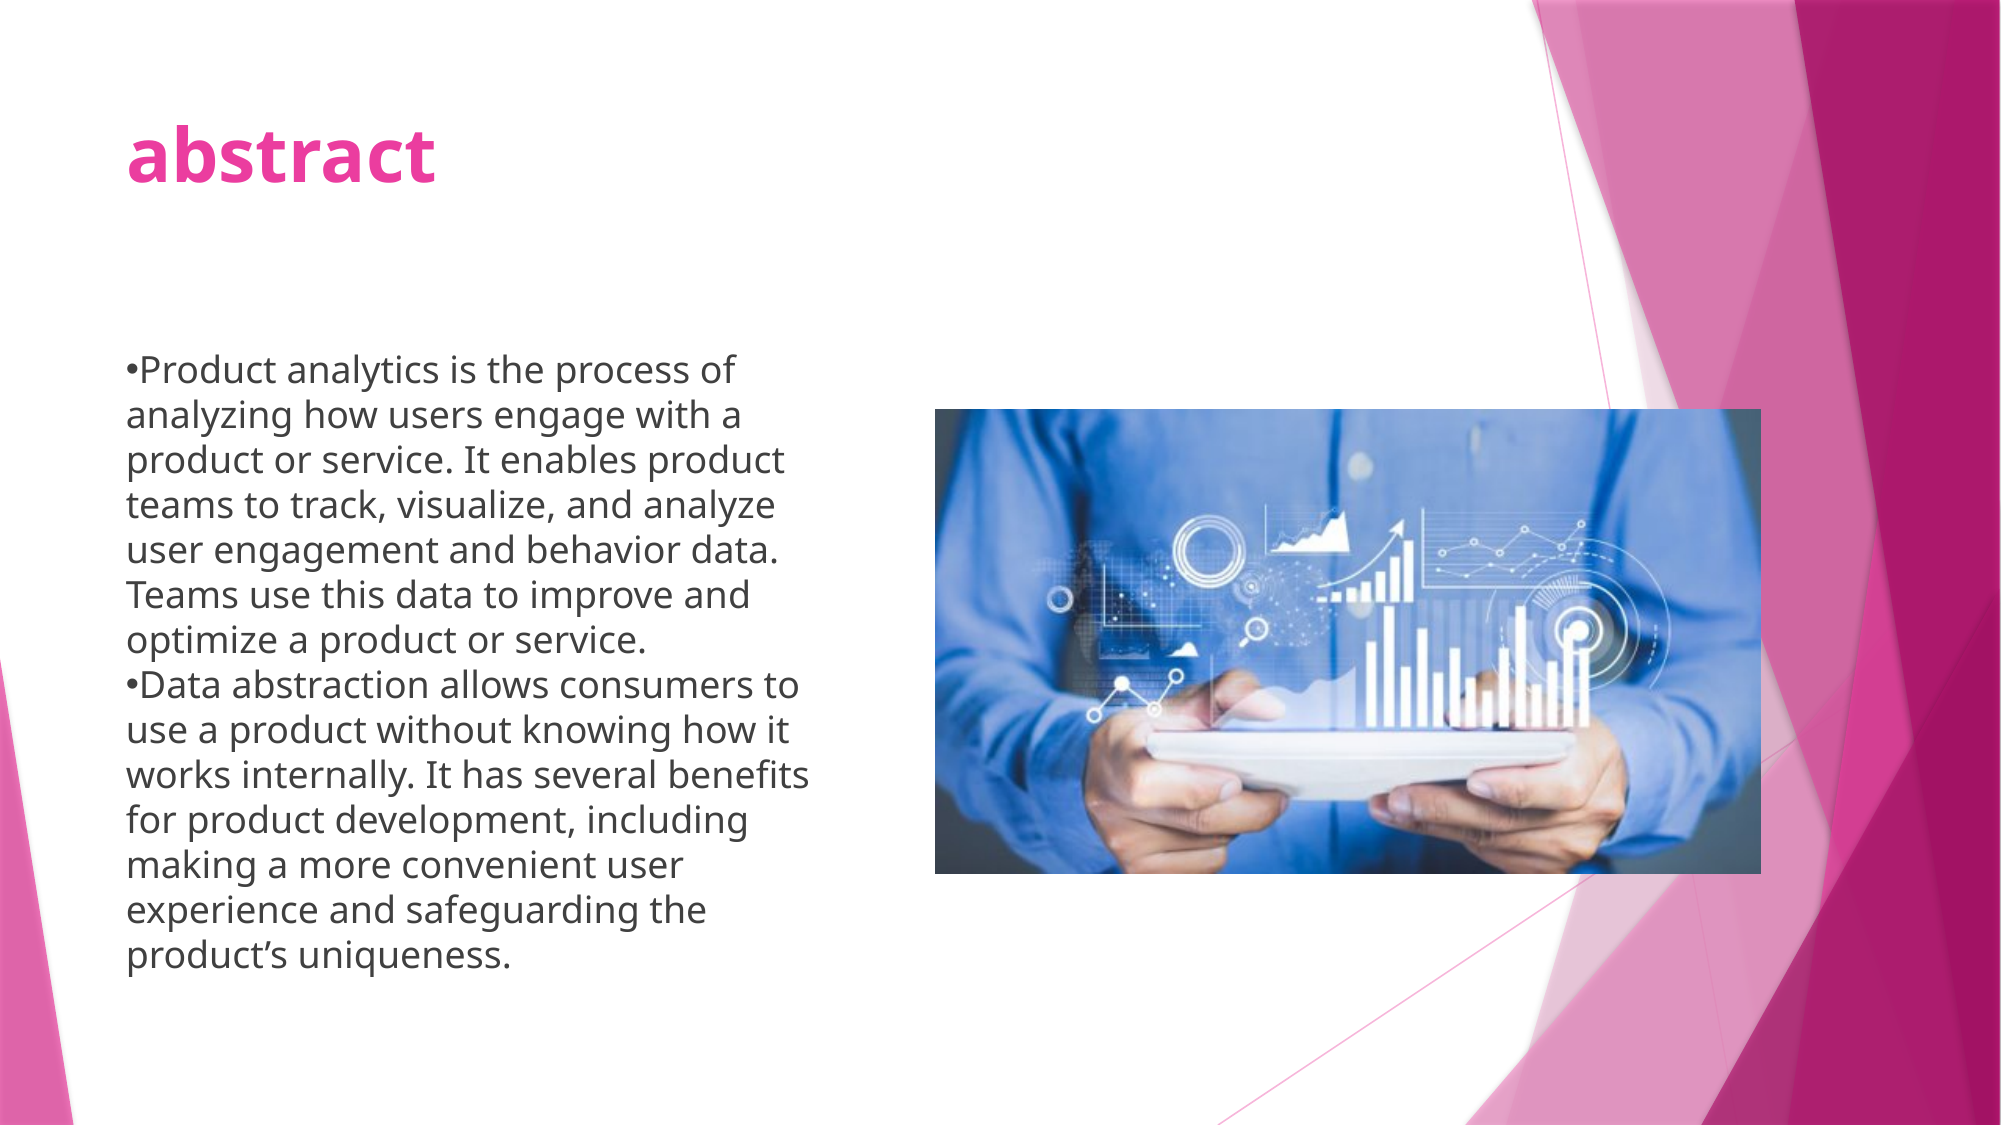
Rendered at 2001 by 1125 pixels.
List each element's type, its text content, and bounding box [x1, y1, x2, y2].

title abstract [111, 99, 1522, 317]
picture [935, 409, 1762, 875]
text_box Product analytics is the process of analyzing how users engage with a product or service. It enables product teams to track, visualize, and analyze user engagement and behavior data. Teams use this data to improve and optimize a product or service.​ Data abstraction allows consumers to use a product without knowing how it works internally. It has several benefits for product development, including making a more convenient user experience and safeguarding the product’s uniqueness.​ [111, 338, 868, 984]
